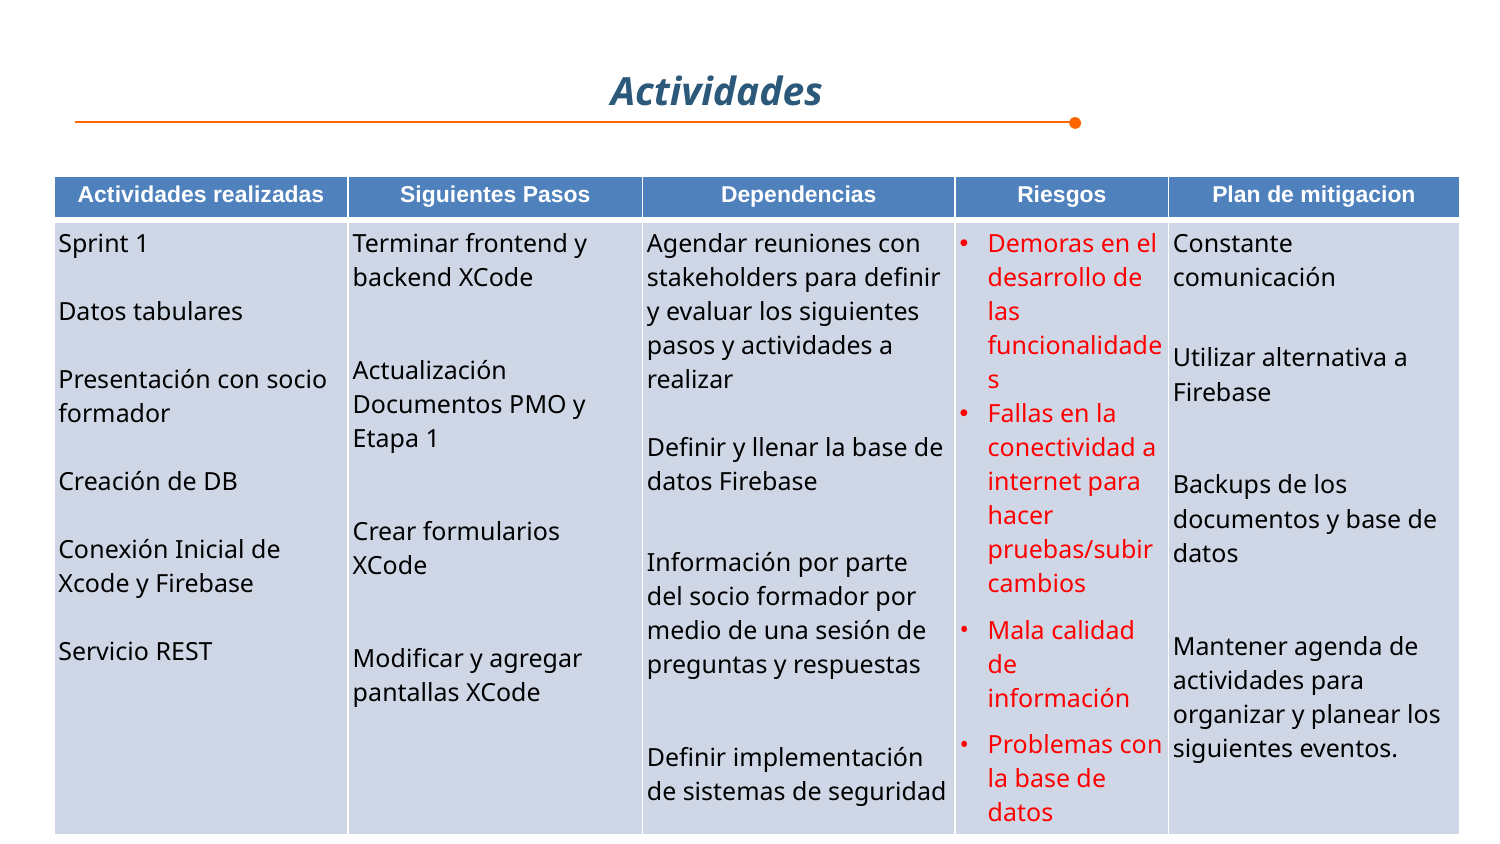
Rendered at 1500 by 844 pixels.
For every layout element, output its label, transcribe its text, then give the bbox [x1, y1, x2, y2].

table_header Riesgos [956, 177, 1168, 217]
title Actividades [595, 56, 1073, 125]
table_cell Constante comunicación Utilizar alternativa a Firebase Backups de los documentos y base de datos Mantener agenda de actividades para organizar y planear los siguientes eventos. [1169, 223, 1459, 834]
table_header Dependencias [643, 177, 954, 217]
table_cell Terminar frontend y backend XCode Actualización Documentos PMO y Etapa 1 Crear formularios XCode Modificar y agregar pantallas XCode [349, 223, 642, 834]
table_cell Agendar reuniones con stakeholders para definir y evaluar los siguientes pasos y actividades a realizar Definir y llenar la base de datos Firebase Información por parte del socio formador por medio de una sesión de preguntas y respuestas Definir implementación de sistemas de seguridad [643, 223, 954, 834]
table_header Plan de mitigacion [1169, 177, 1459, 217]
table_header Siguientes Pasos [349, 177, 642, 217]
table_header Actividades realizadas [55, 177, 347, 217]
table_cell Demoras en el desarrollo de las funcionalidades Fallas en la conectividad a internet para hacer pruebas/subir cambios Mala calidad de información Problemas con la base de datos [956, 223, 1168, 834]
table_cell Sprint 1 Datos tabulares Presentación con socio formador Creación de DB Conexión Inicial de Xcode y Firebase Servicio REST [55, 223, 347, 834]
